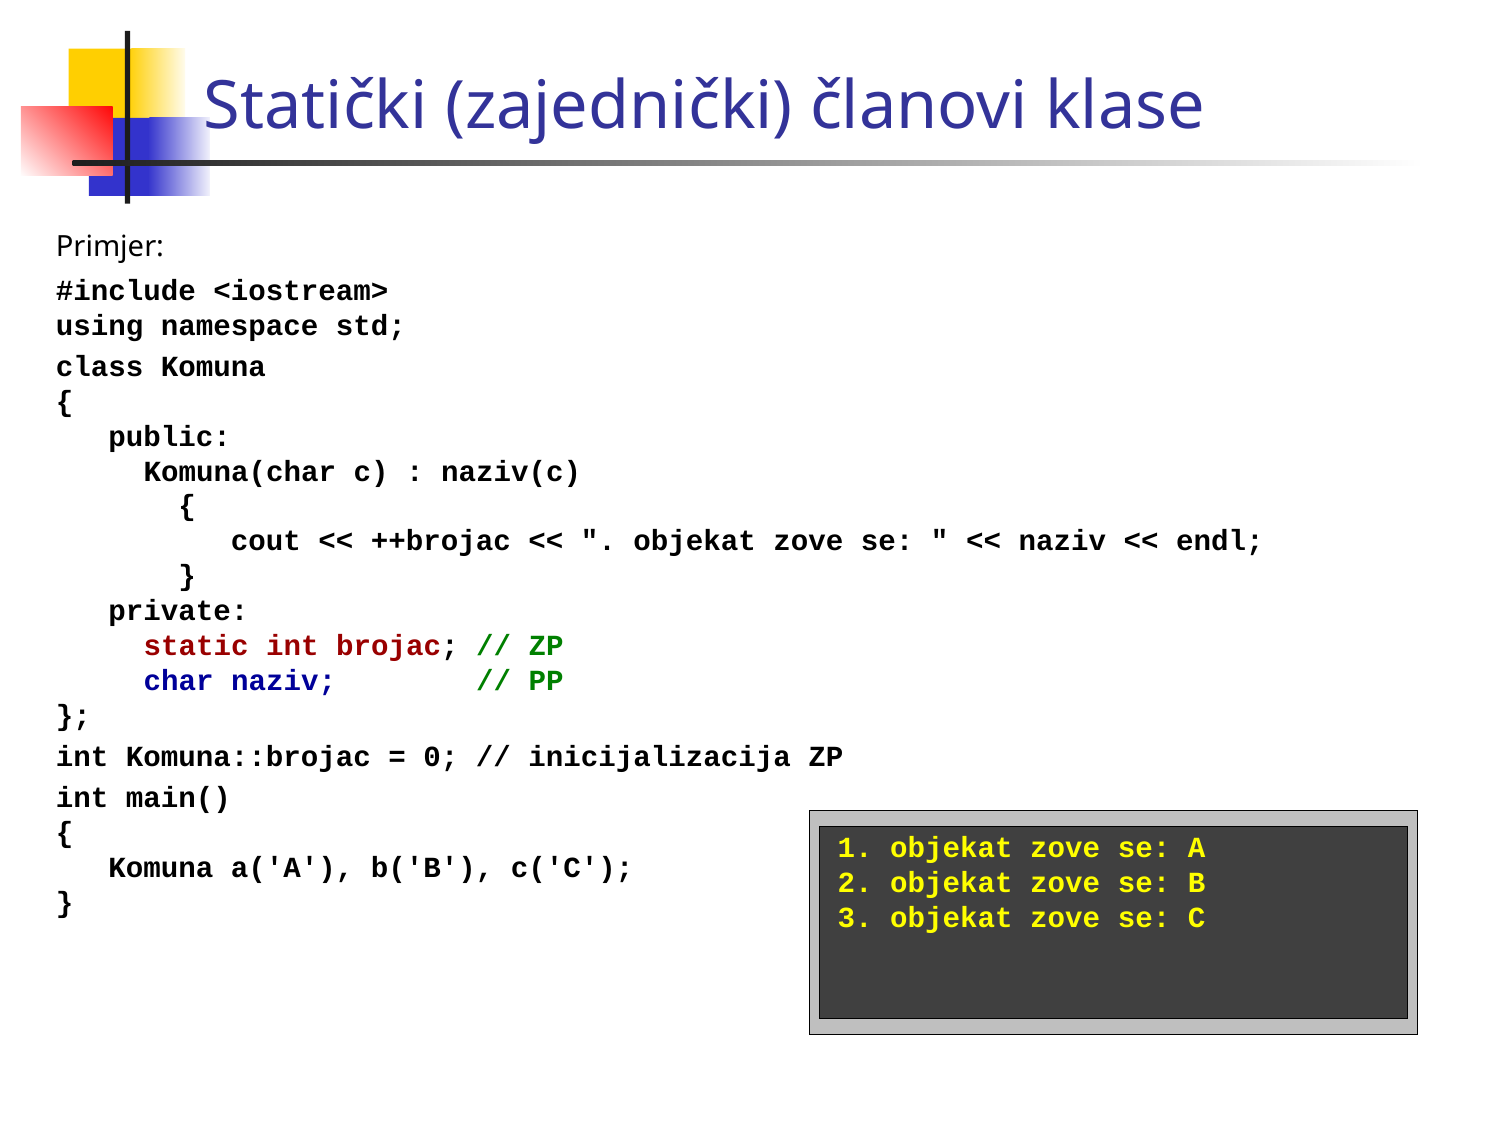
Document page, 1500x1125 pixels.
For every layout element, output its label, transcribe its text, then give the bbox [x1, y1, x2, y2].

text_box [808, 810, 1419, 1036]
title Statički (zajednički) članovi klase [188, 18, 1468, 150]
text_box Primjer: #include <iostream> using namespace std; class Komuna { public: Komuna(char c) : naziv(c) { cout << ++brojac << ". objekat zove se: " << naziv << endl; } private: static int brojac; // ZP char naziv; // PP }; int Komuna::brojac = 0; // inicijalizacija ZP int main() { Komuna a('A'), b('B'), c('C'); } [41, 220, 1364, 717]
